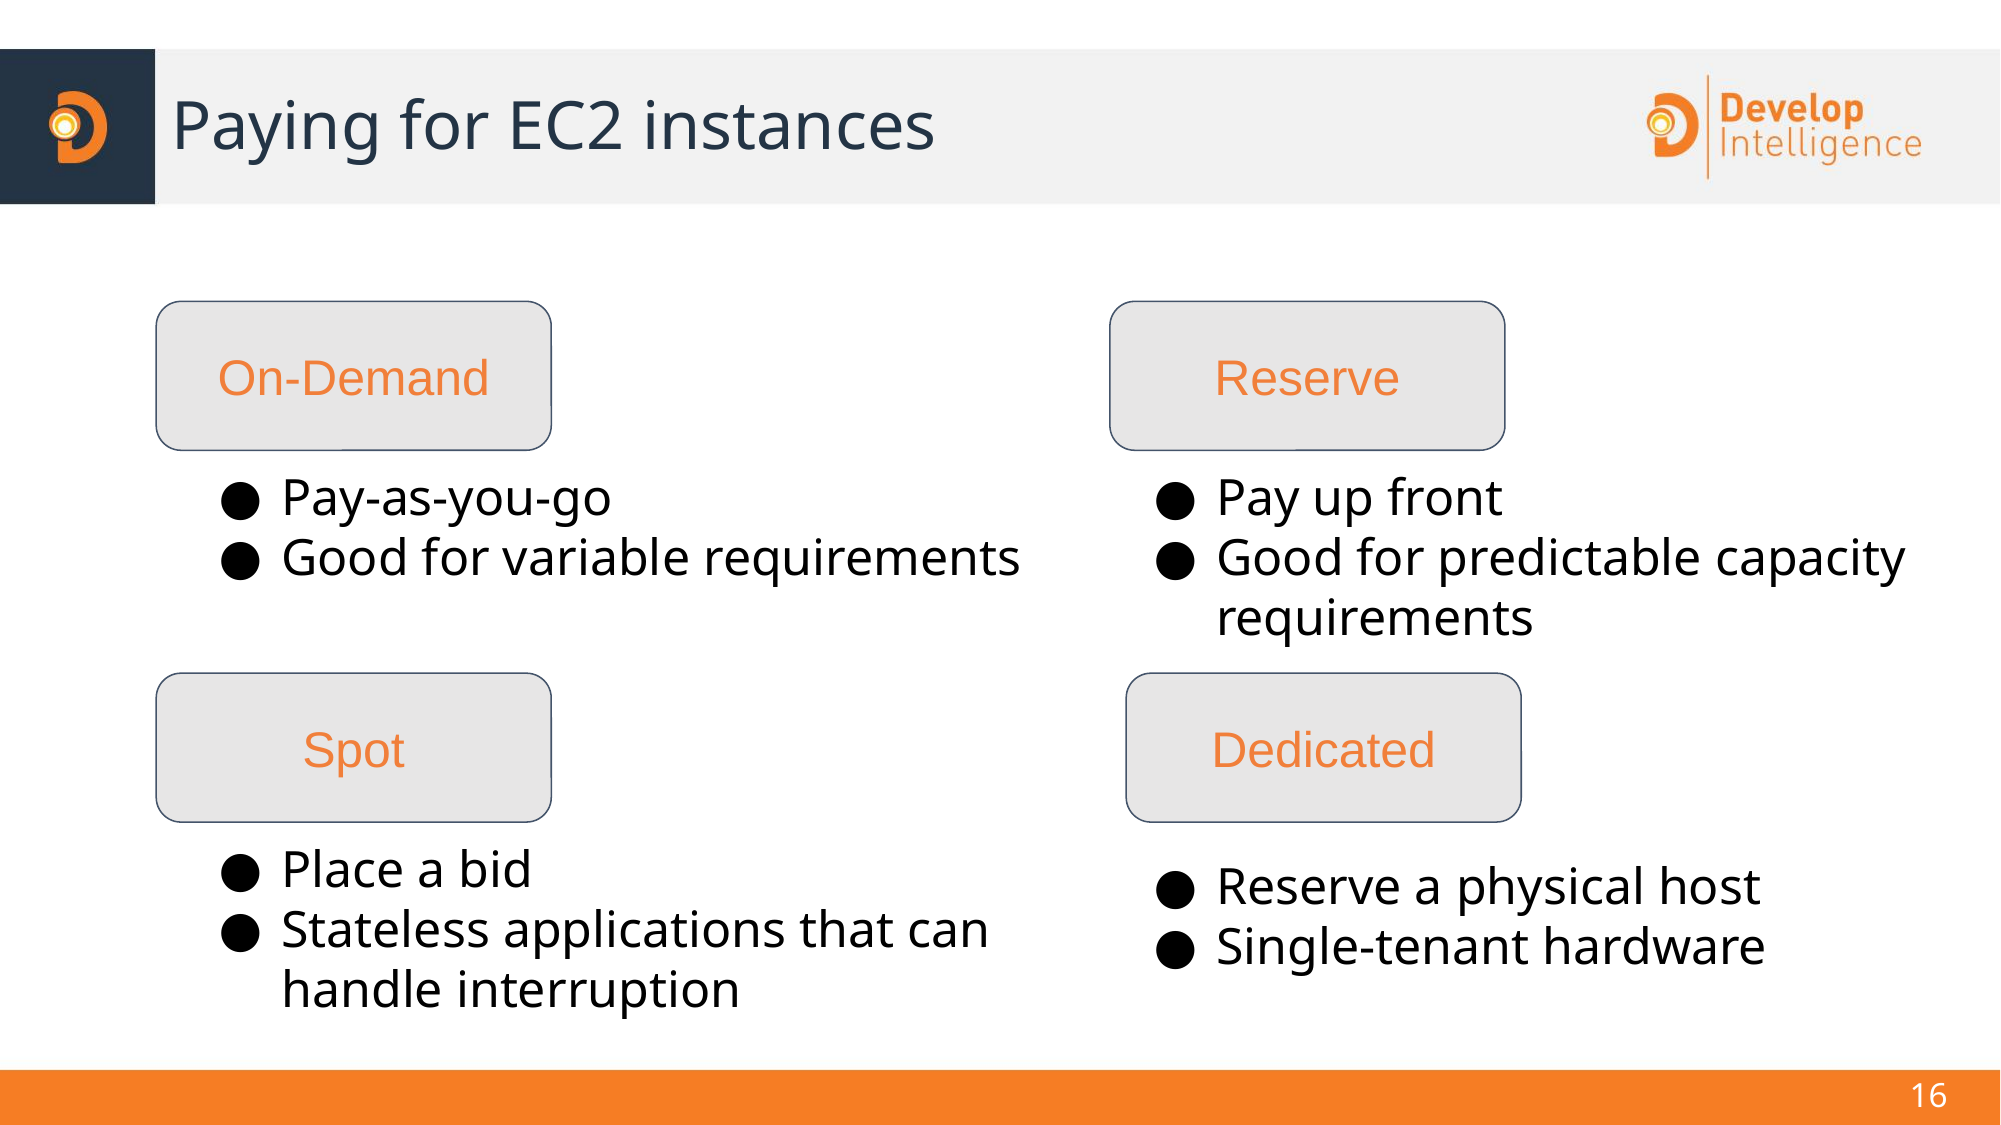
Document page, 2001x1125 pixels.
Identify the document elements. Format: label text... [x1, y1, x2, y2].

text_box Pay-as-you-go Good for variable requirements [191, 450, 1063, 632]
text_box Spot [156, 673, 552, 823]
text_box On-Demand [156, 301, 552, 451]
text_box Reserve a physical host Single-tenant hardware [1126, 839, 1998, 1020]
text_box Dedicated [1126, 673, 1522, 823]
text_box Reserve [1109, 301, 1505, 450]
picture [0, 0, 2001, 1125]
text_box <number> [1860, 1072, 1997, 1122]
text_box Pay up front Good for predictable capacity requirements [1126, 450, 1998, 632]
text_box Paying for EC2 instances [156, 53, 1999, 202]
text_box Place a bid Stateless applications that can handle interruption [191, 822, 1063, 1003]
